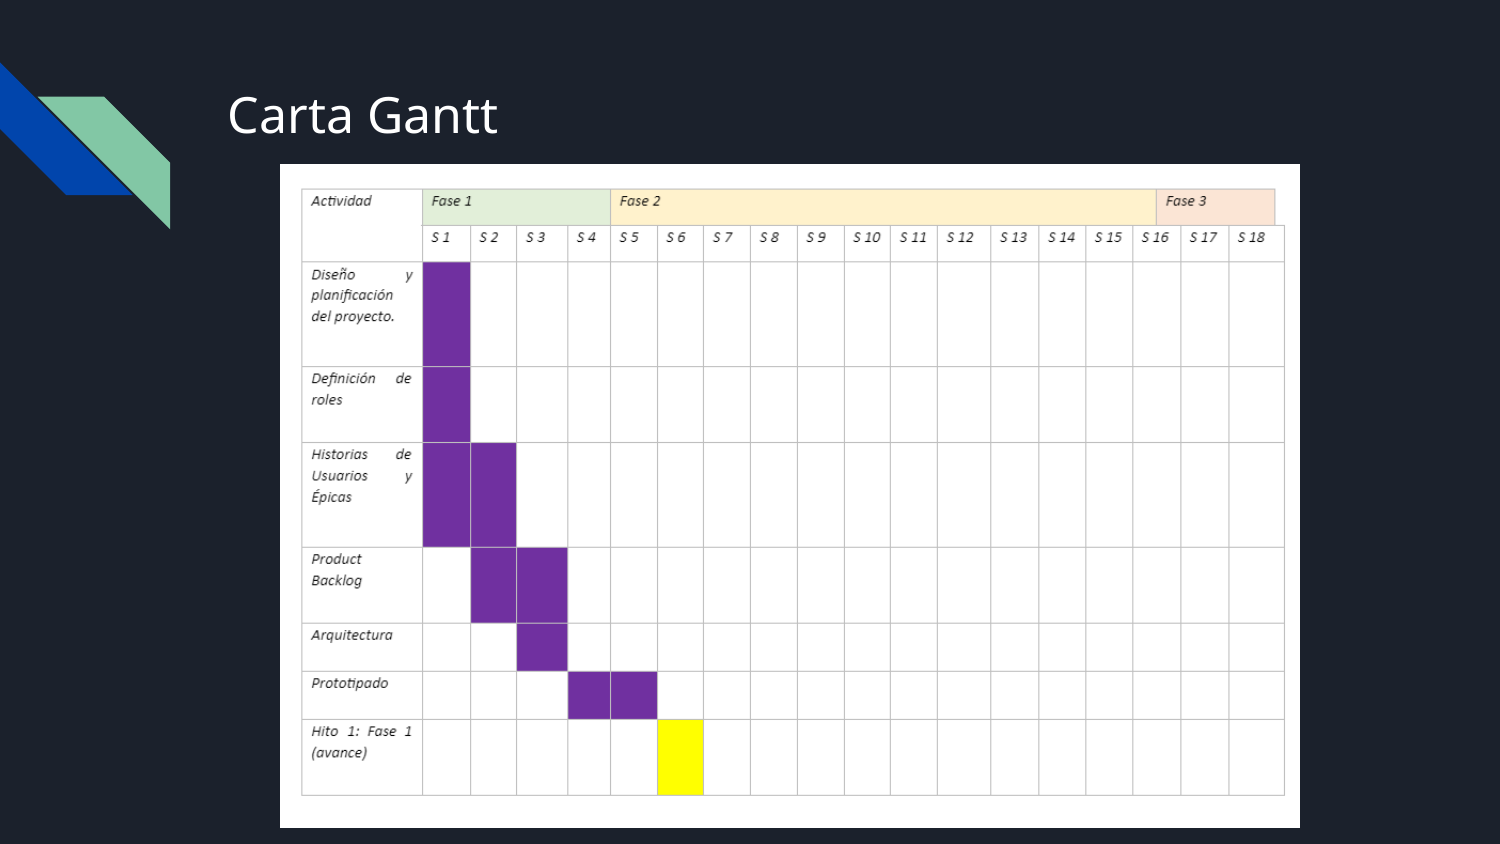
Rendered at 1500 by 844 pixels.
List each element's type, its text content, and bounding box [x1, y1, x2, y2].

picture [280, 164, 1301, 828]
title Carta Gantt [212, 64, 1368, 215]
